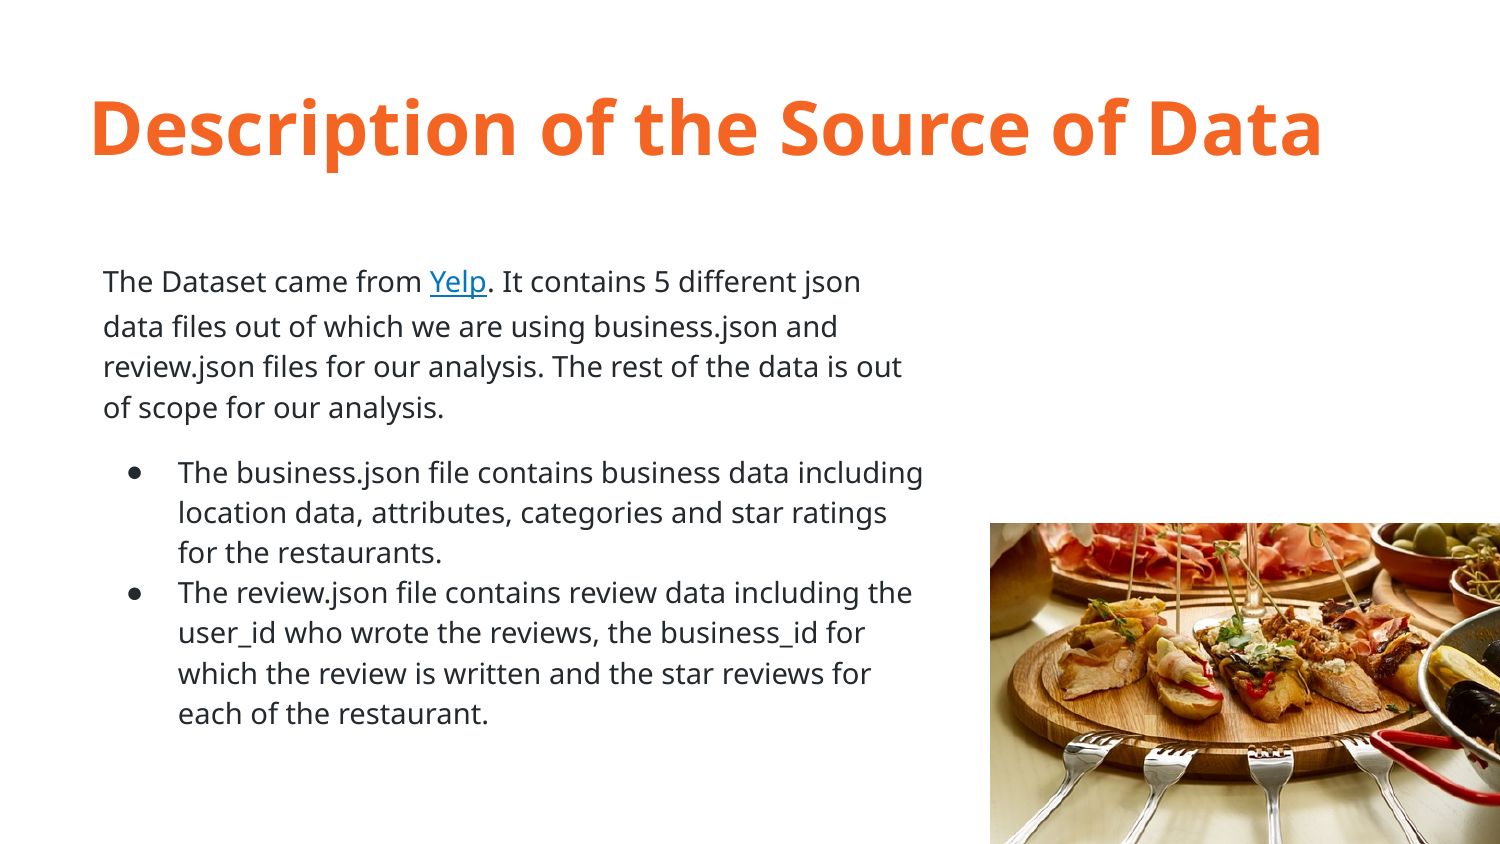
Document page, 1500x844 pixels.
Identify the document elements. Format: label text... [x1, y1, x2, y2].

picture [990, 522, 1500, 844]
title Description of the Source of Data [73, 42, 1449, 243]
title The Dataset came from Yelp. It contains 5 different json data files out of which we are using business.json and review.json files for our analysis. The rest of the data is out of scope for our analysis. The business.json file contains business data including location data, attributes, categories and star ratings for the restaurants. The review.json file contains review data including the user_id who wrote the reviews, the business_id for which the review is written and the star reviews for each of the restaurant. [87, 242, 941, 746]
